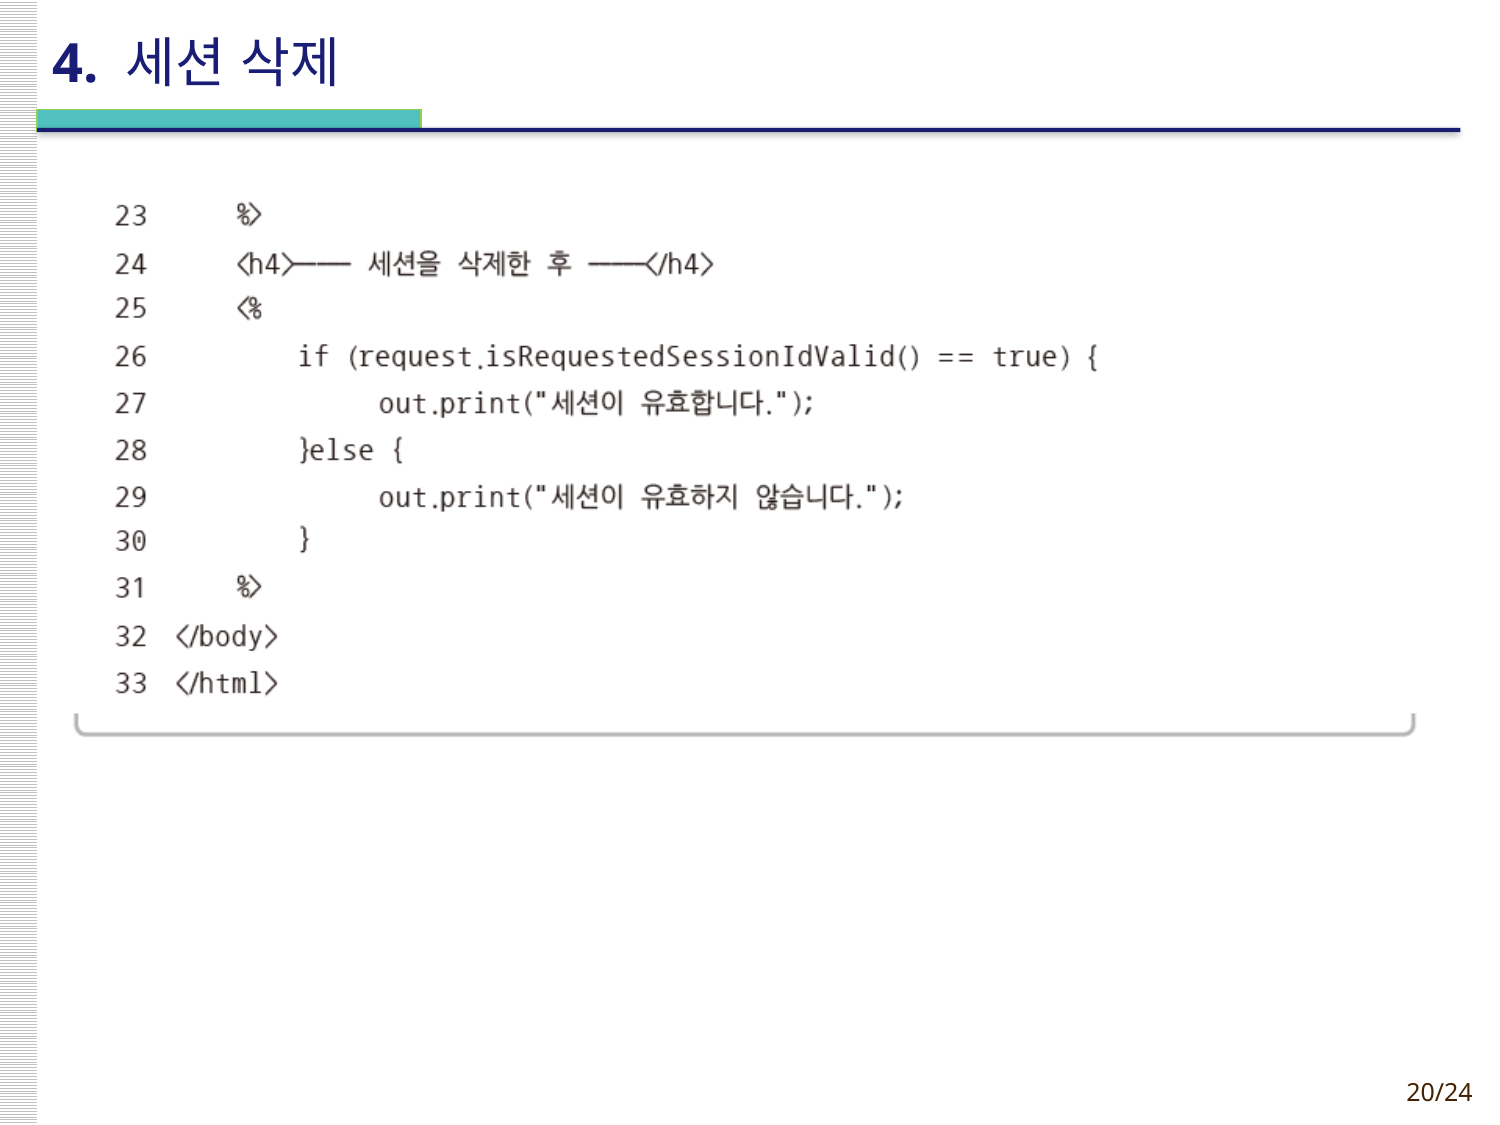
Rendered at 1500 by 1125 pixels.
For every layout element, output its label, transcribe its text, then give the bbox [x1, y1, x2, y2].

picture [55, 196, 1445, 760]
title 4. 세션 삭제 [37, 13, 1278, 109]
